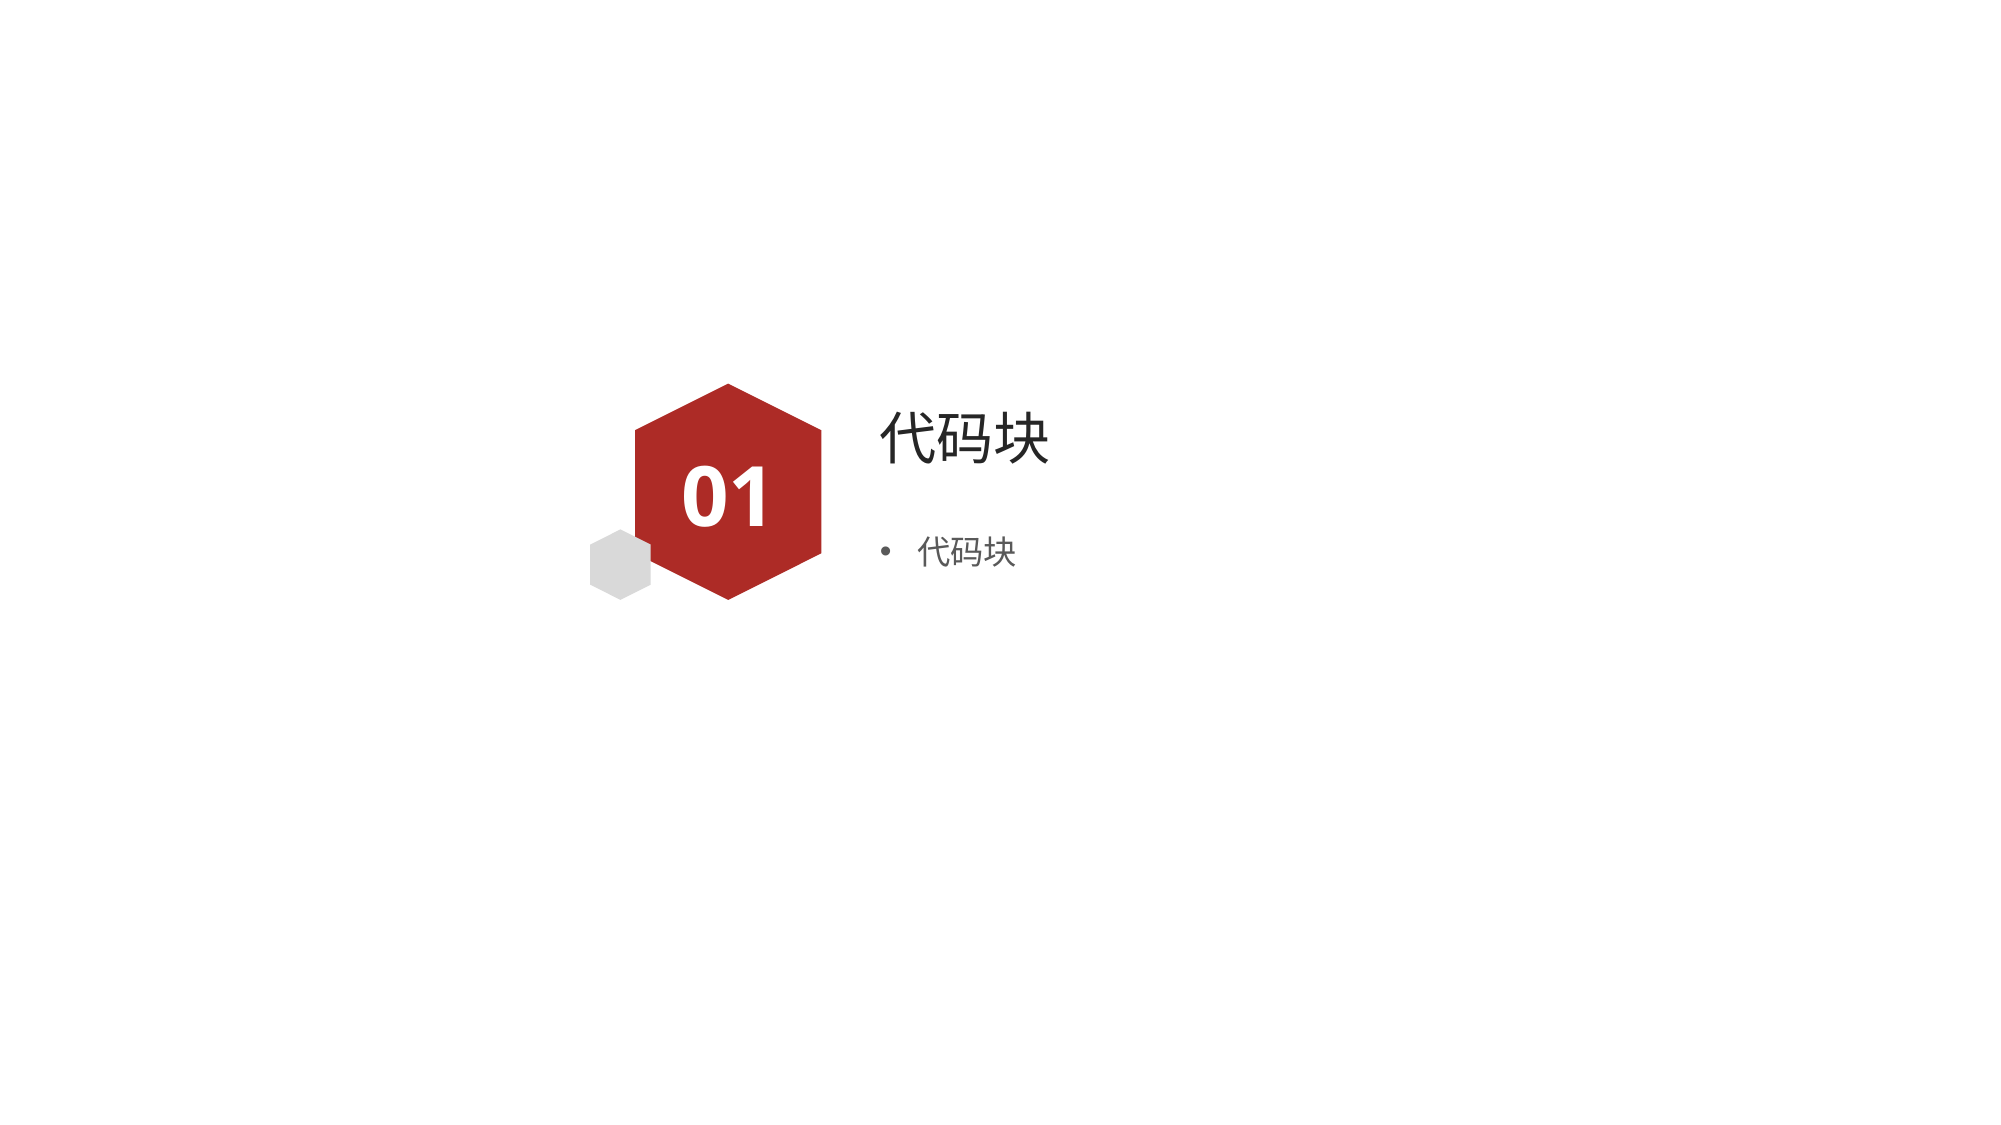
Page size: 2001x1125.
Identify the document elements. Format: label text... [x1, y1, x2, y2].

list 代码块 [864, 503, 1762, 1059]
list 01 [636, 404, 822, 594]
title 代码块 [864, 393, 1969, 484]
